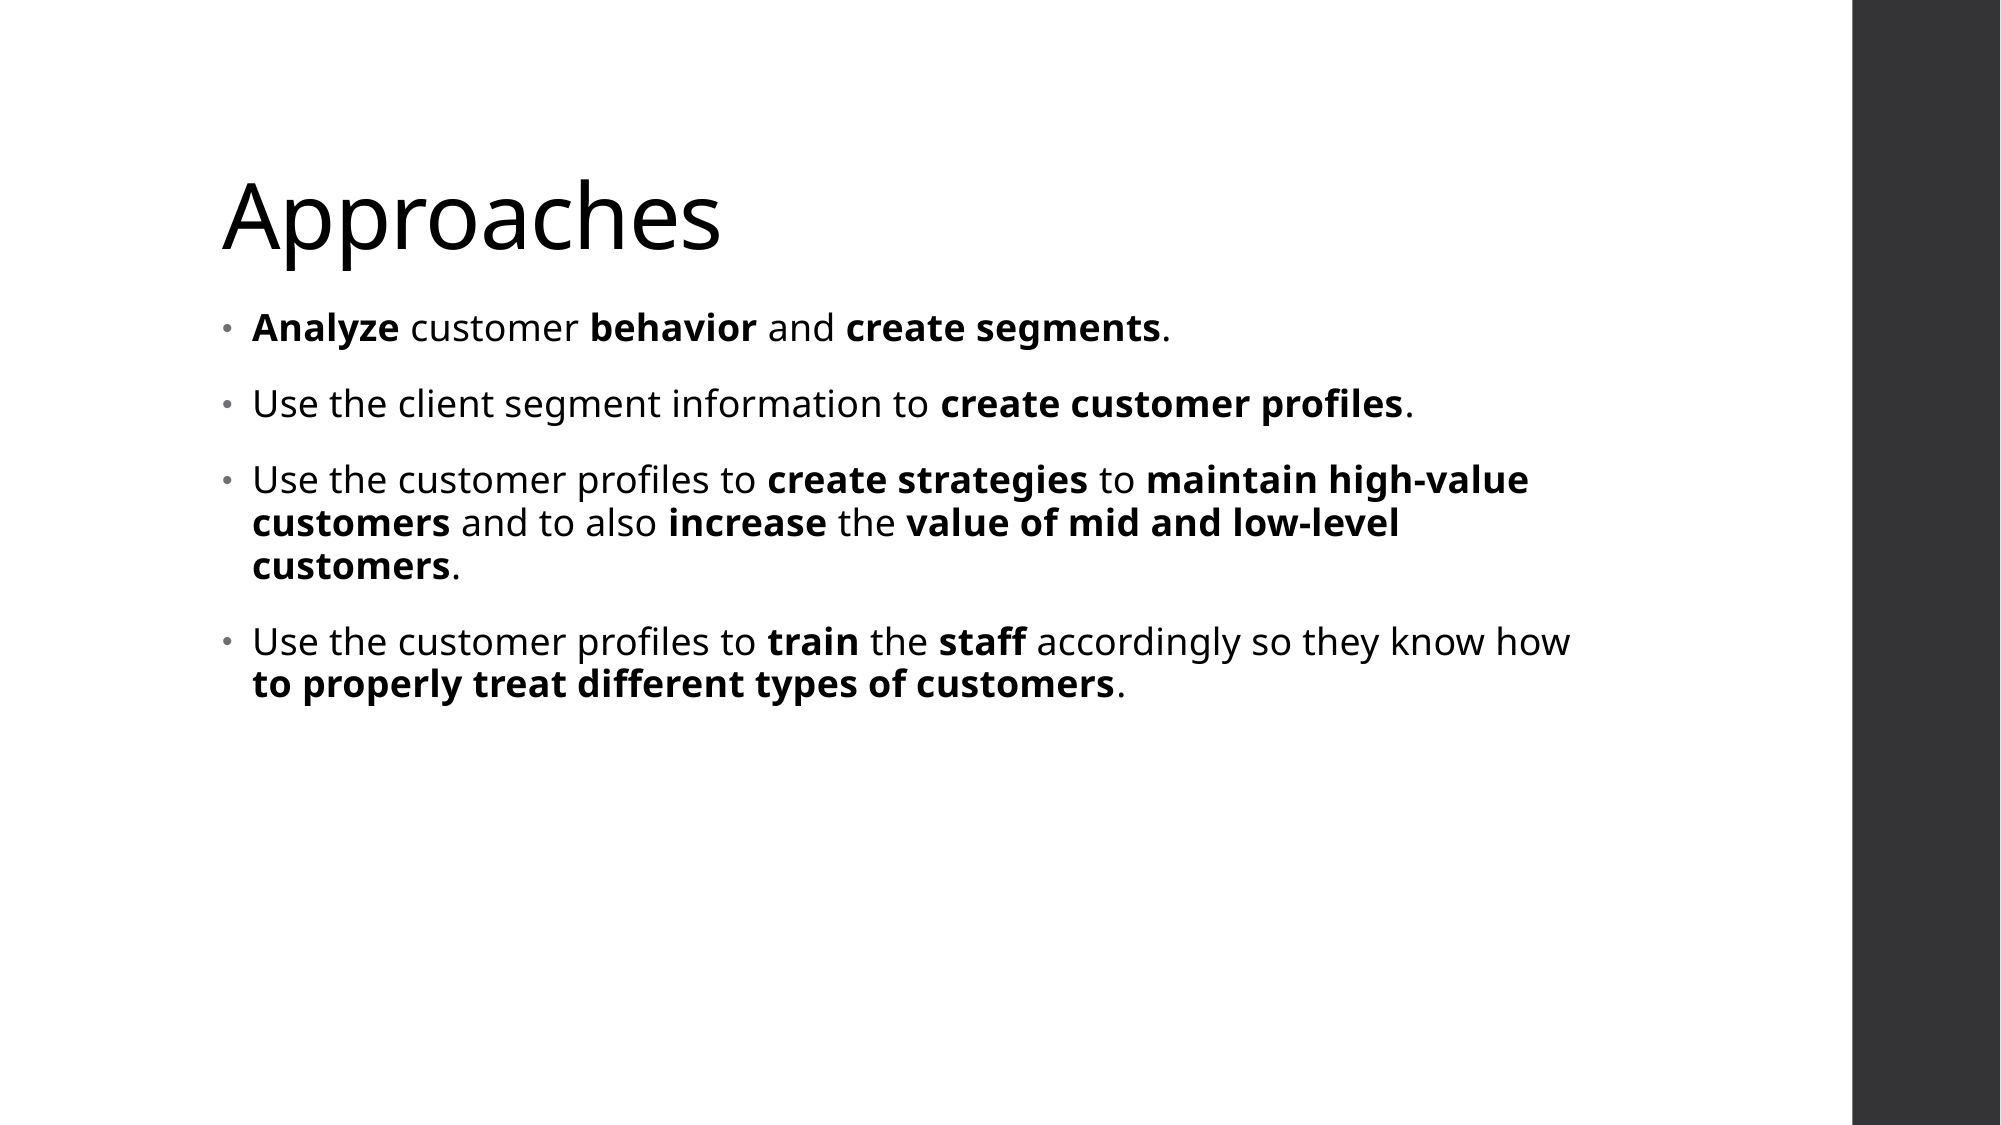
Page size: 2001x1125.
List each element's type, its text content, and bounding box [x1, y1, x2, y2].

title Approaches [206, 60, 1797, 278]
list Analyze customer behavior and create segments. Use the client segment information to create customer profiles. Use the customer profiles to create strategies to maintain high-value customers and to also increase the value of mid and low-level customers. Use the customer profiles to train the staff accordingly so they know how to properly treat different types of customers. [206, 299, 1617, 1023]
